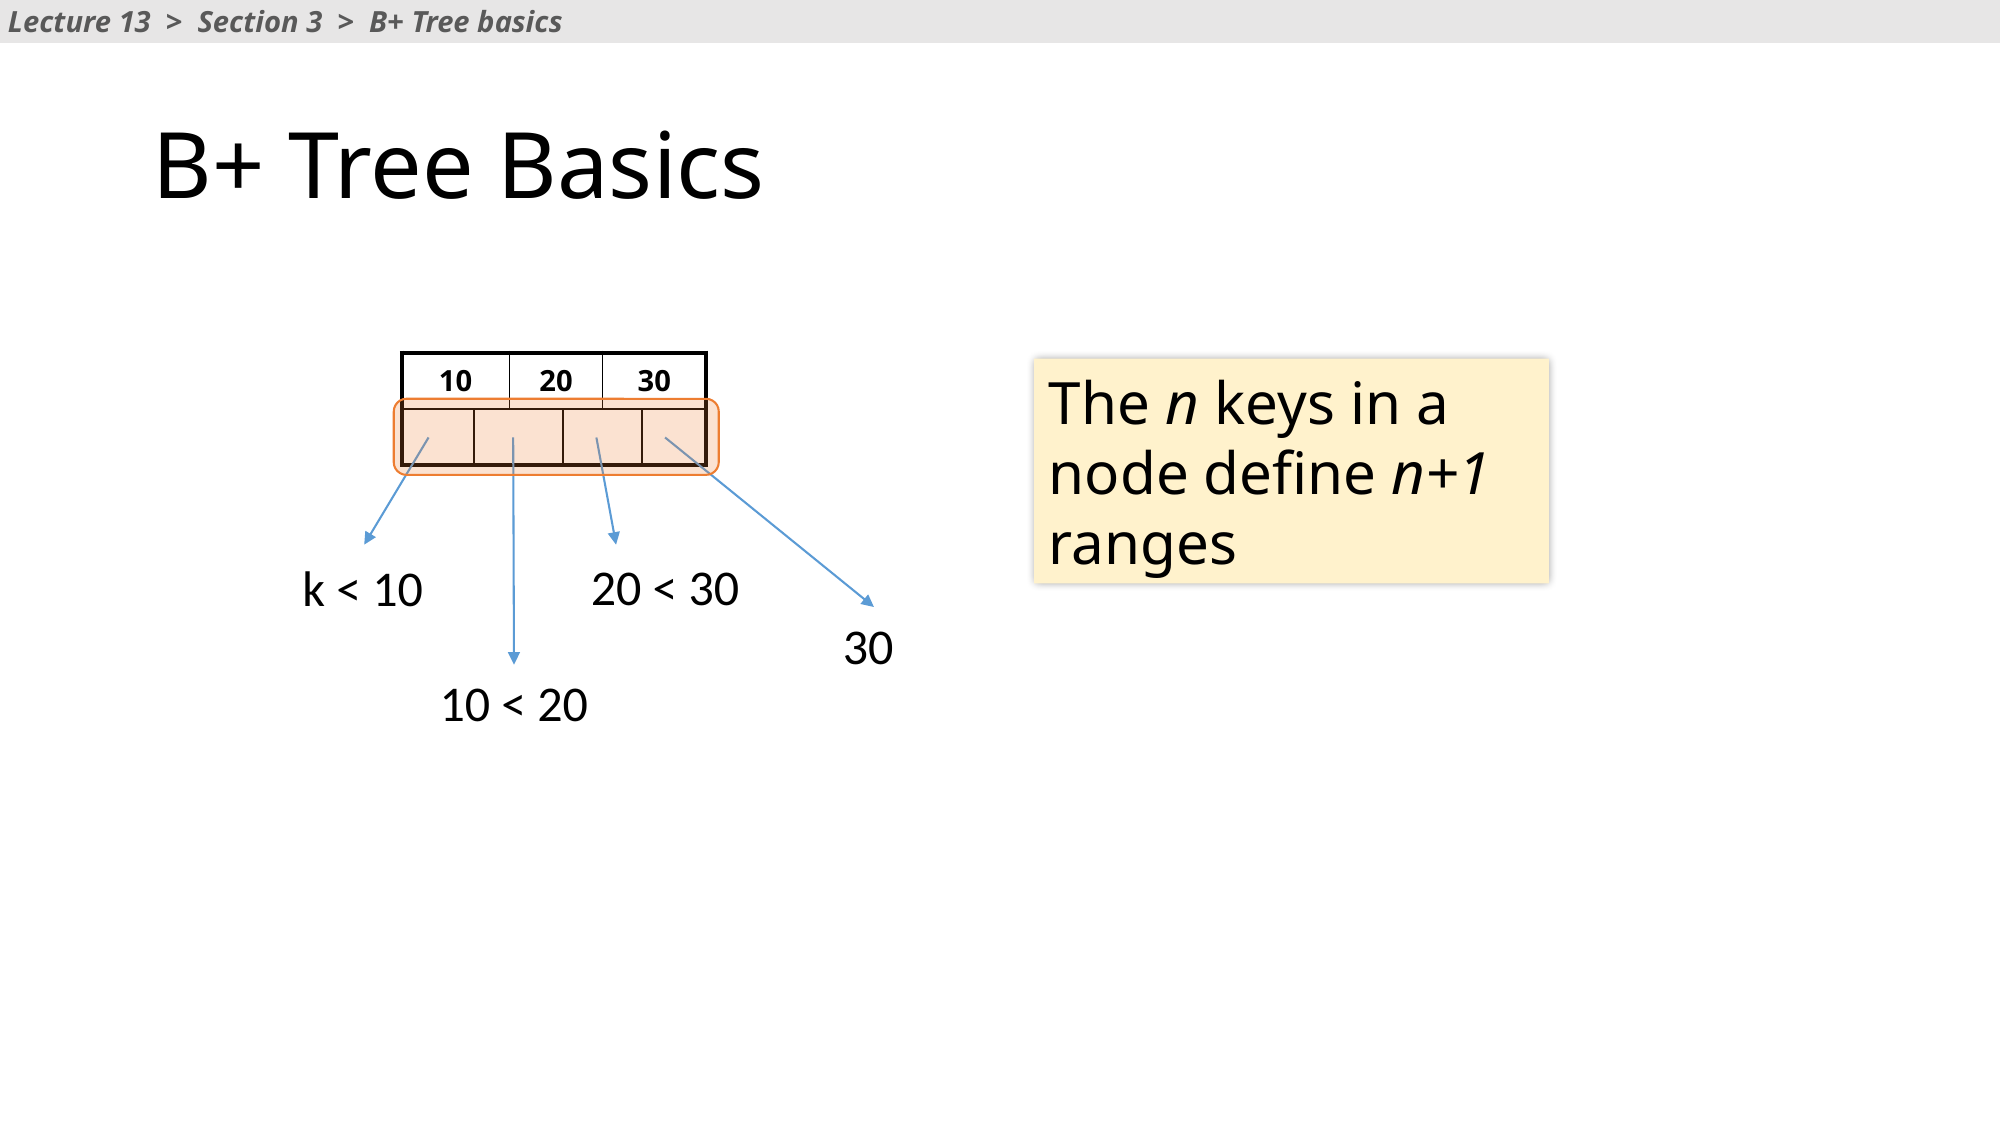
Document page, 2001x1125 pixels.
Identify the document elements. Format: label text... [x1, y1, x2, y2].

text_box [364, 437, 429, 545]
text_box k < 10 [287, 549, 438, 625]
table_header 10 [404, 355, 509, 397]
text_box [392, 397, 720, 476]
text_box The n keys in a node define n+1 ranges [1034, 358, 1549, 584]
table_header 30 [603, 355, 704, 397]
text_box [596, 437, 617, 545]
table_header 20 [510, 355, 602, 397]
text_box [665, 437, 874, 607]
title B+ Tree Basics [137, 59, 1863, 278]
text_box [0, 0, 2000, 47]
